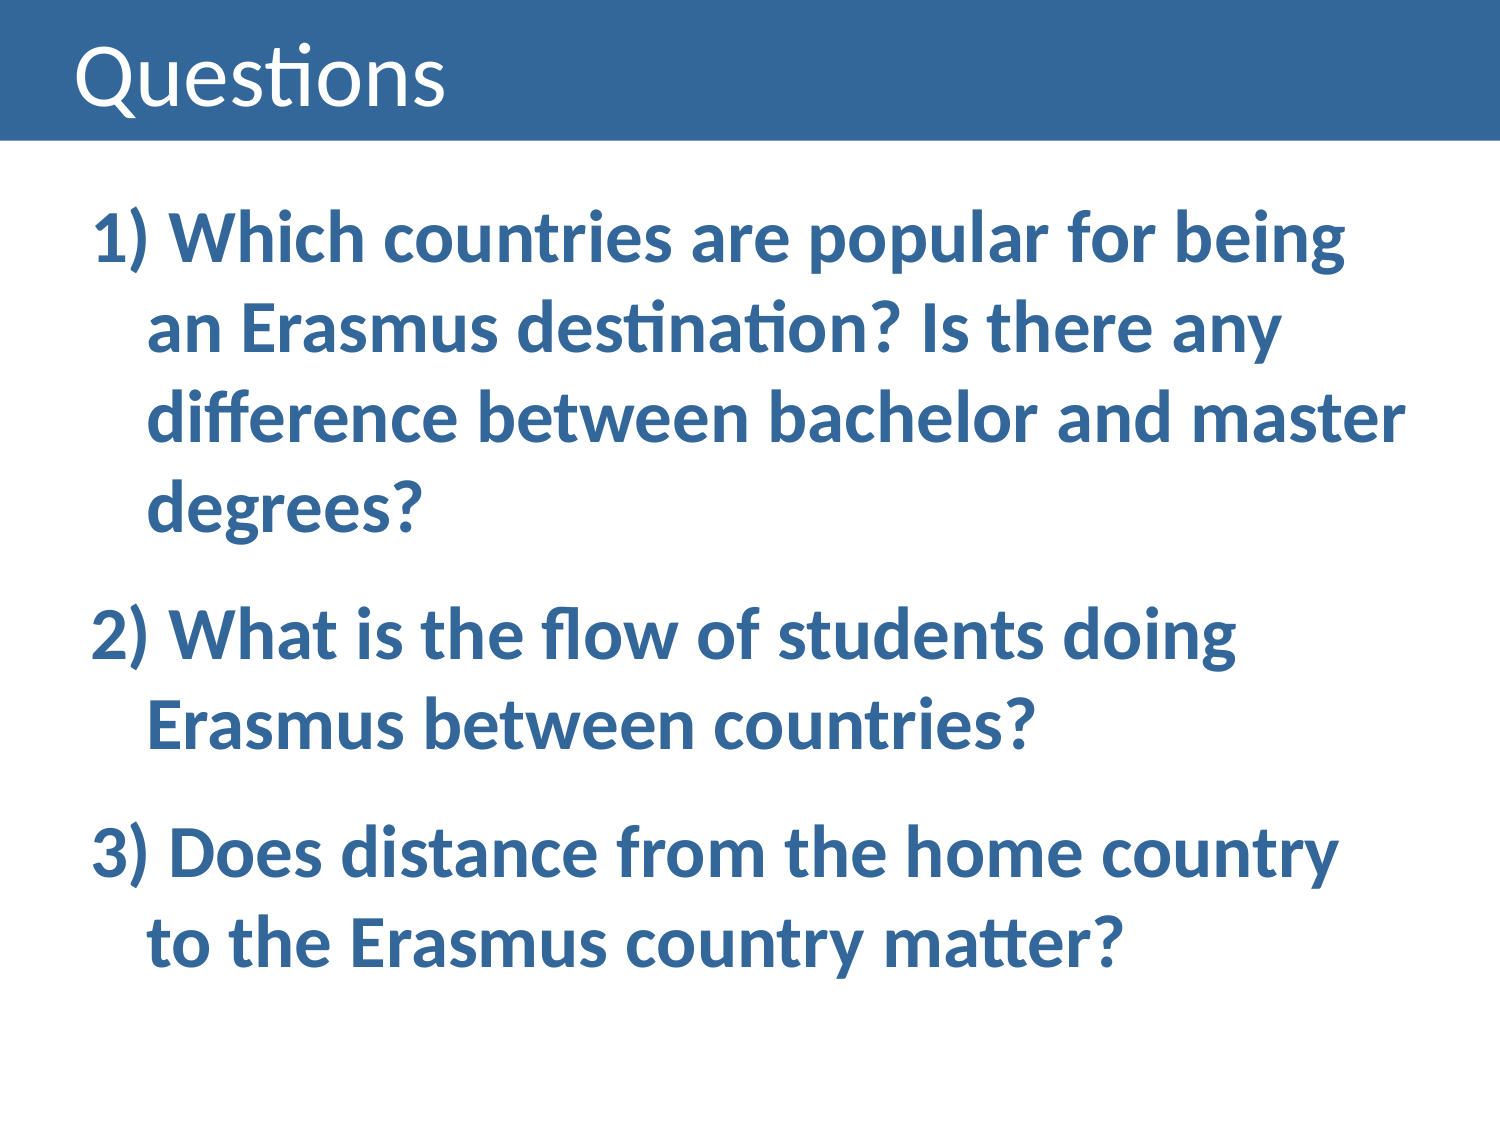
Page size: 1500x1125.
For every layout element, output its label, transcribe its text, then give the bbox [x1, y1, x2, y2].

list 1) Which countries are popular for being an Erasmus destination? Is there any difference between bachelor and master degrees? 2) What is the flow of students doing Erasmus between countries? 3) Does distance from the home country to the Erasmus country matter? [75, 179, 1425, 1035]
title Questions [0, 0, 1500, 141]
